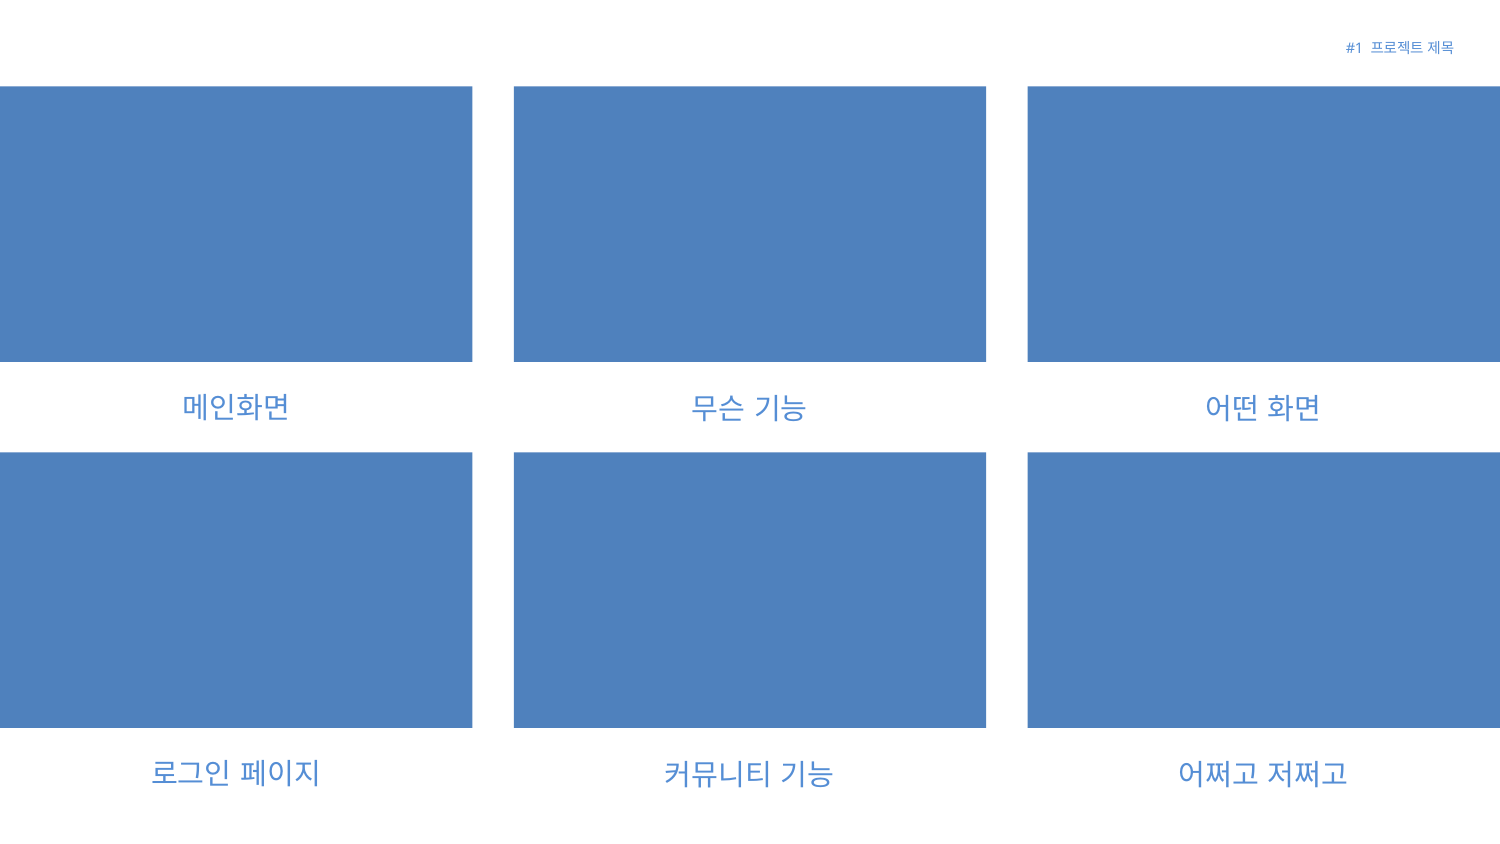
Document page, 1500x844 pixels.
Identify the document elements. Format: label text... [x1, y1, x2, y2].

text_box 무슨 기능 [677, 383, 823, 433]
text_box 어떤 화면 [1190, 383, 1337, 433]
text_box #1 프로젝트 제목 [1330, 32, 1469, 65]
text_box [512, 84, 988, 364]
text_box 어쩌고 저쩌고 [1163, 749, 1364, 800]
text_box [1025, 84, 1500, 364]
text_box [0, 84, 475, 364]
text_box [512, 450, 988, 730]
text_box [1025, 450, 1500, 730]
text_box [0, 450, 475, 730]
text_box 커뮤니티 기능 [649, 749, 850, 800]
text_box 메인화면 [167, 381, 306, 432]
text_box 로그인 페이지 [136, 747, 337, 798]
